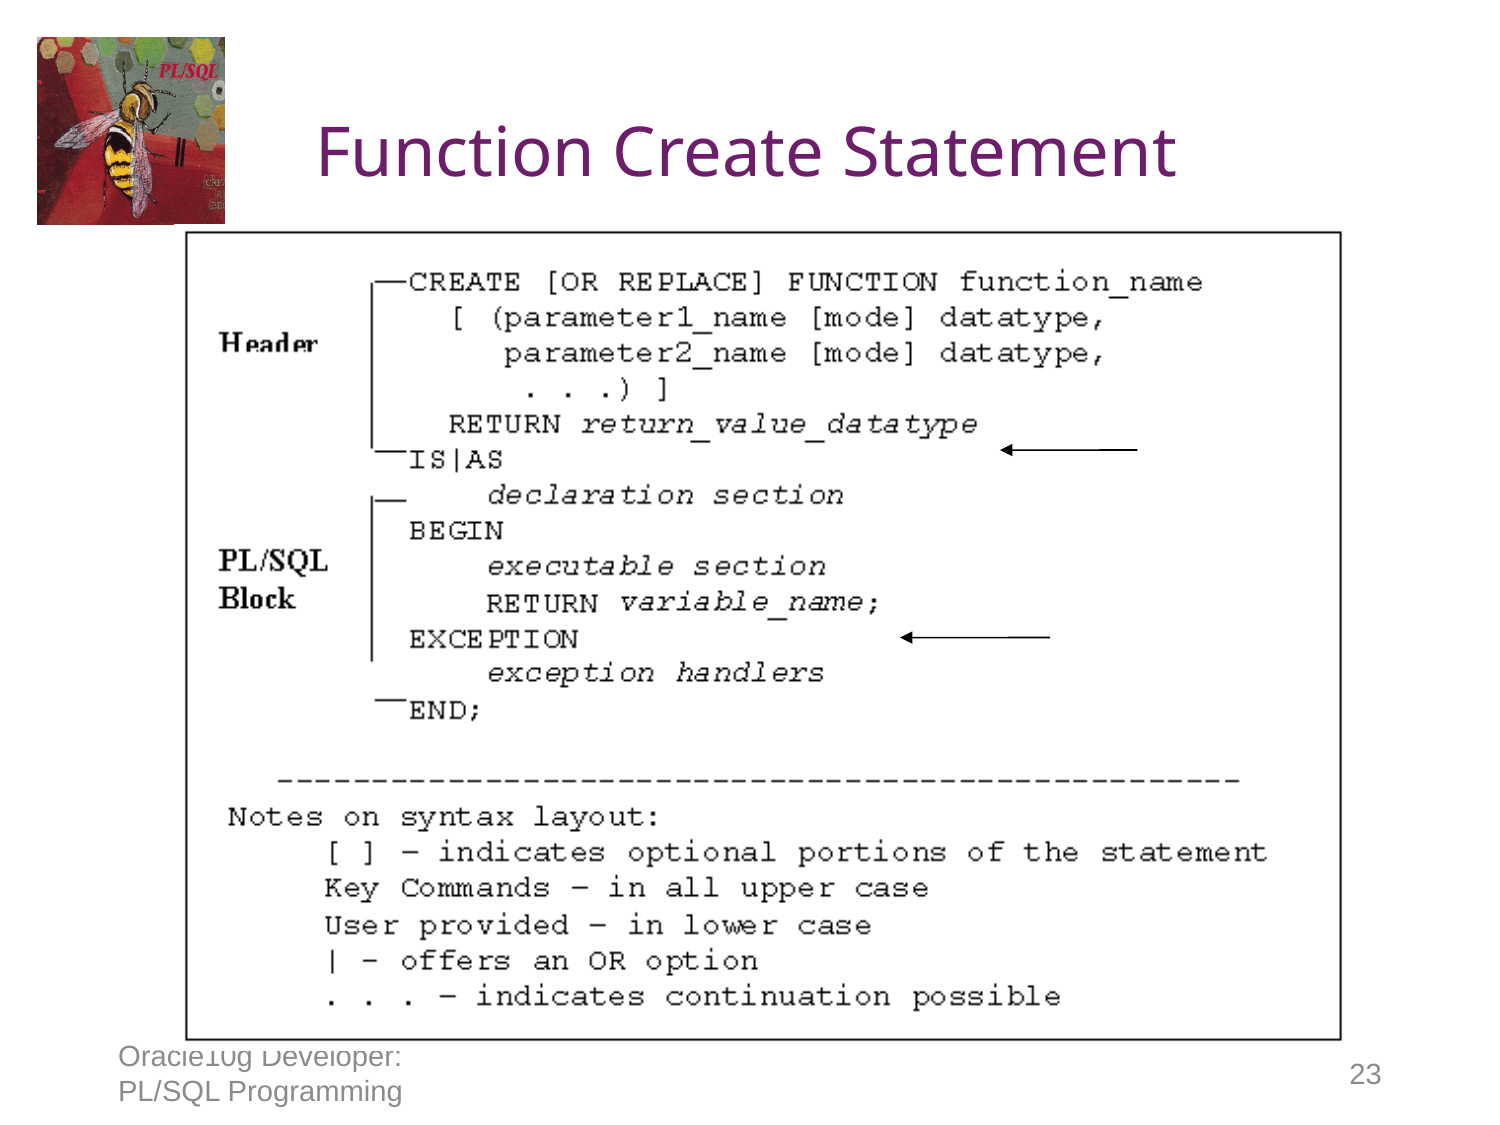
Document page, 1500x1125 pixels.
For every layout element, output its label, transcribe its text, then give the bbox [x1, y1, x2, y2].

picture [37, 37, 1350, 1051]
slide_number 23 [1059, 1042, 1397, 1103]
title Function Create Statement [300, 45, 1500, 263]
slide_number Oracle10g Developer: PL/SQL Programming [103, 1042, 441, 1103]
